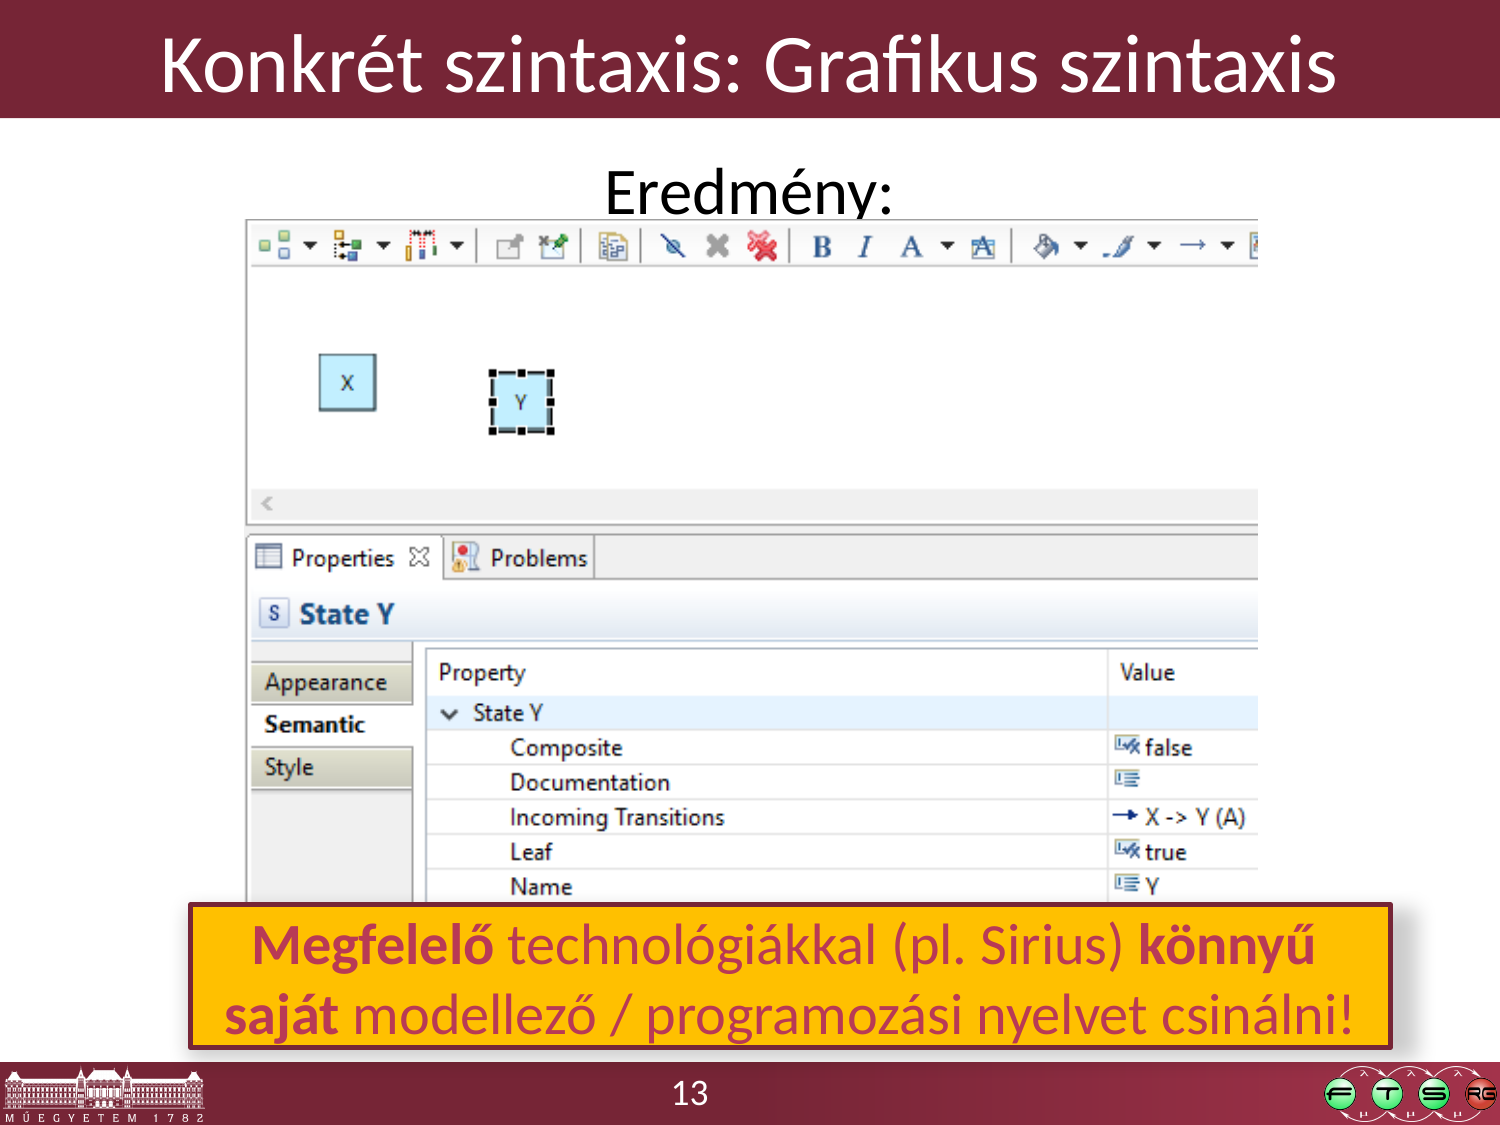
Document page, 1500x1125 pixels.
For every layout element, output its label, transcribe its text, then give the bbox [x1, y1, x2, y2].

picture [1324, 1066, 1497, 1122]
text_box Megfelelő technológiákkal (pl. Sirius) könnyű saját modellező / programozási nyelvet csinálni! [188, 903, 1393, 1050]
picture [3, 1064, 205, 1122]
picture [244, 219, 1259, 905]
title Konkrét szintaxis: Grafikus szintaxis [0, 0, 1500, 119]
list Eredmény: [23, 140, 1477, 1048]
